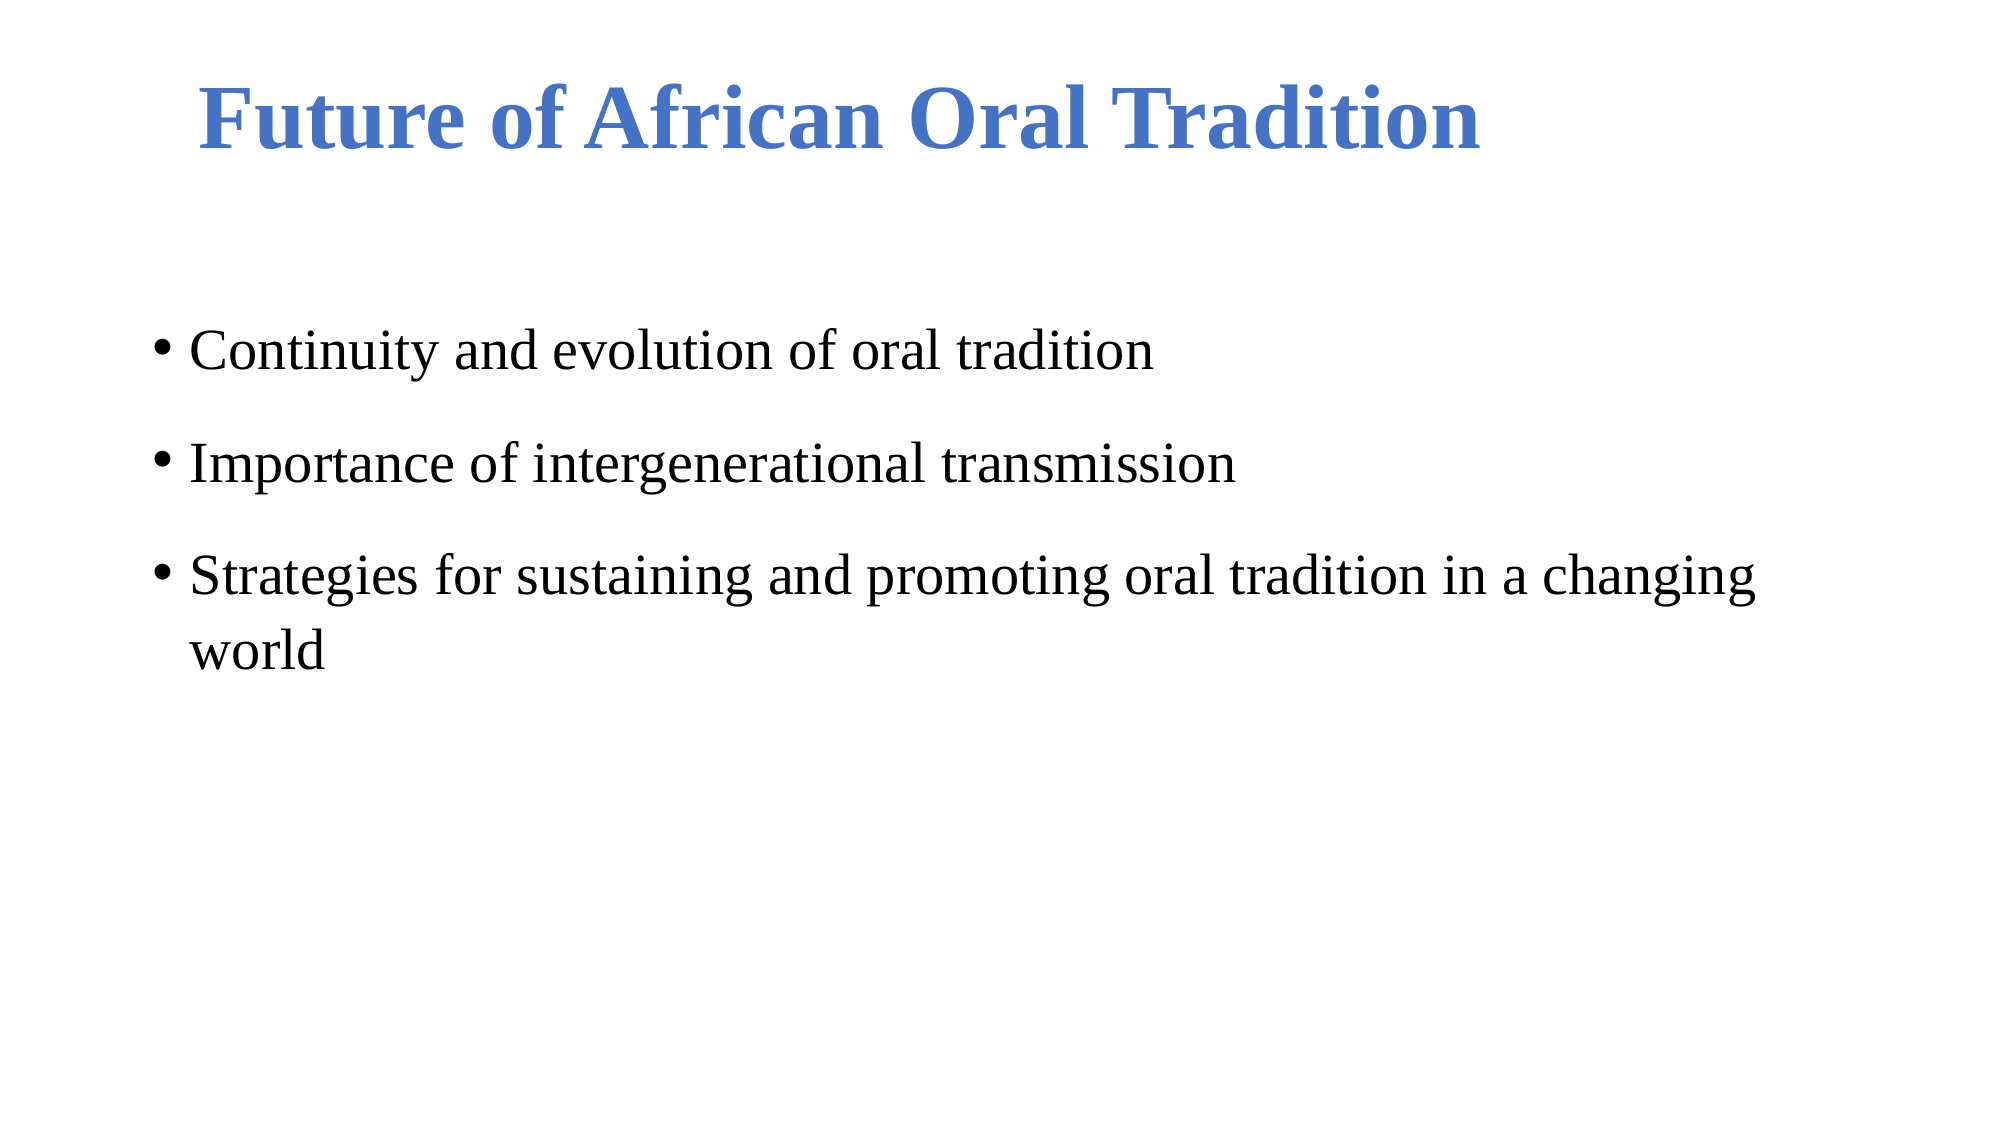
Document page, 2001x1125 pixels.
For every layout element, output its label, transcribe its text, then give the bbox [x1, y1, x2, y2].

list Continuity and evolution of oral tradition Importance of intergenerational transmission Strategies for sustaining and promoting oral tradition in a changing world [137, 299, 1863, 1014]
title Future of African Oral Tradition [137, 59, 1863, 278]
